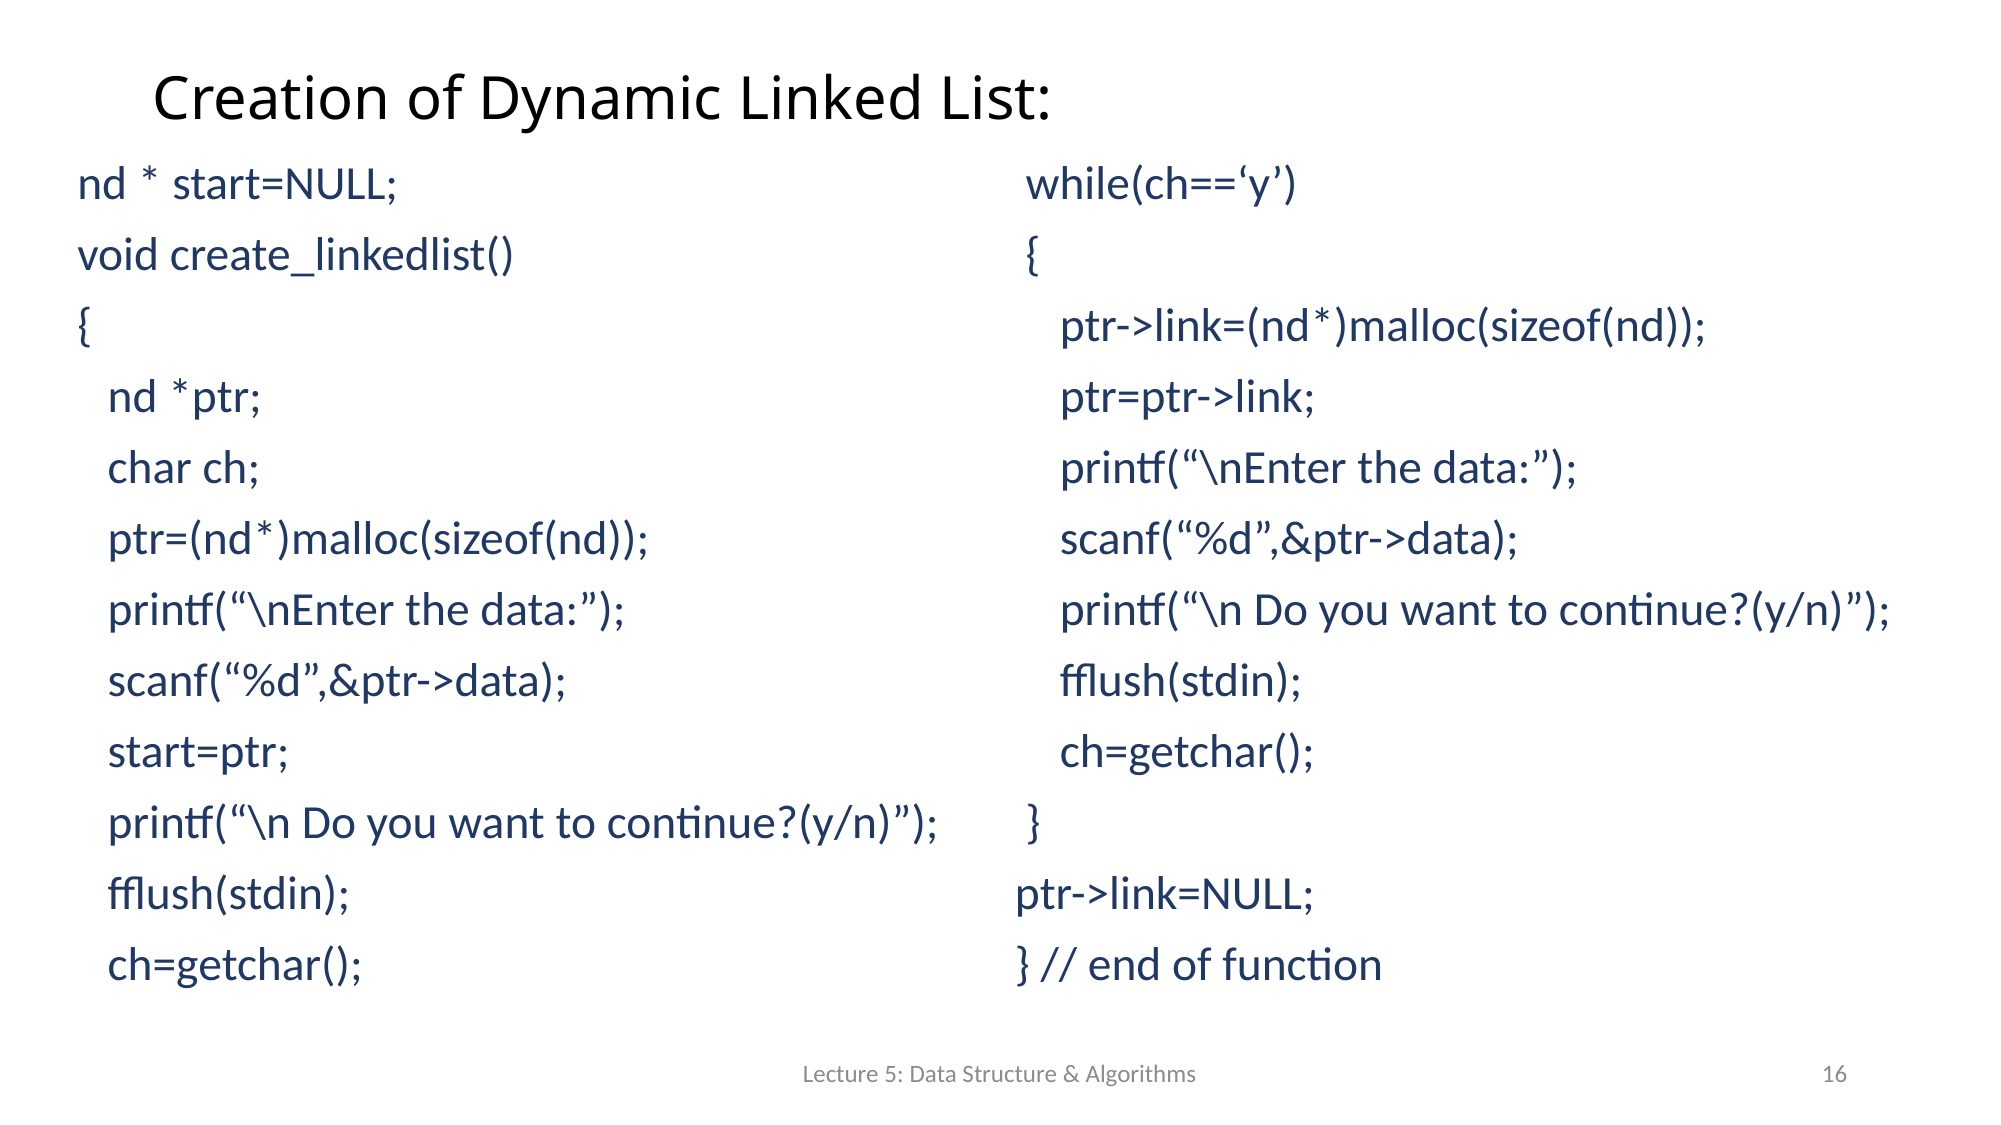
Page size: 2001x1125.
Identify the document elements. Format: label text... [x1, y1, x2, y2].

list nd * start=NULL; void create_linkedlist() { nd *ptr; char ch; ptr=(nd*)malloc(sizeof(nd)); printf(“\nEnter the data:”); scanf(“%d”,&ptr->data); start=ptr; printf(“\n Do you want to continue?(y/n)”); fflush(stdin); ch=getchar(); [62, 151, 981, 1014]
slide_number 16 [1412, 1042, 1863, 1103]
text_box while(ch==‘y’) { ptr->link=(nd*)malloc(sizeof(nd)); ptr=ptr->link; printf(“\nEnter the data:”); scanf(“%d”,&ptr->data); printf(“\n Do you want to continue?(y/n)”); fflush(stdin); ch=getchar(); } ptr->link=NULL; } // end of function [999, 150, 1919, 1013]
footer Lecture 5: Data Structure & Algorithms [662, 1042, 1338, 1103]
title Creation of Dynamic Linked List: [137, 59, 1863, 141]
